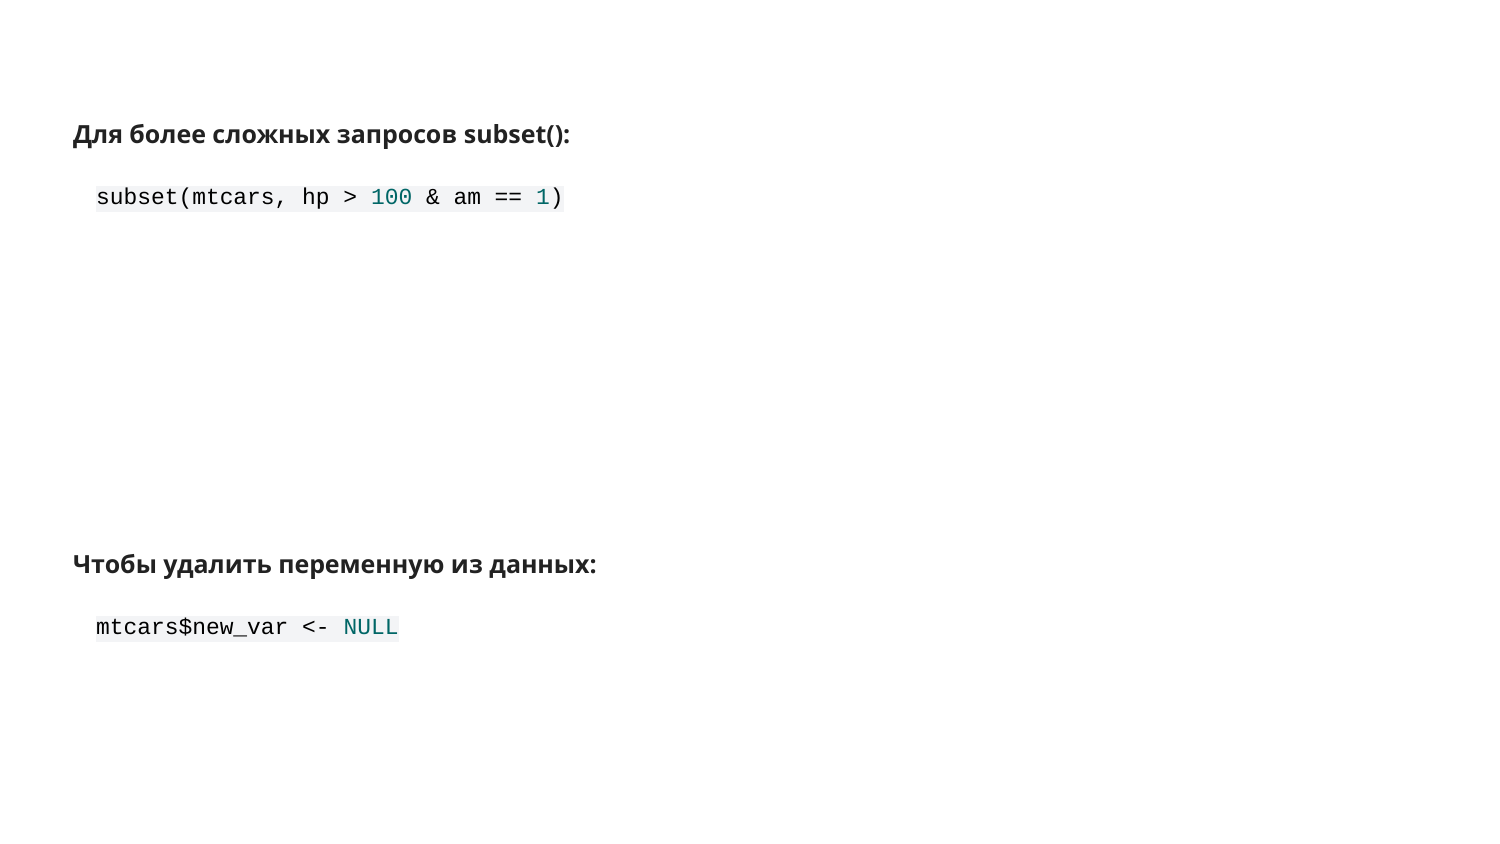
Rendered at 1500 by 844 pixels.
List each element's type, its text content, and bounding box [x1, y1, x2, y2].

text_box Для более сложных запросов subset(): subset(mtcars, hp > 100 & am == 1) Чтобы удалить переменную из данных: mtcars$new_var <- NULL [58, 99, 1162, 655]
